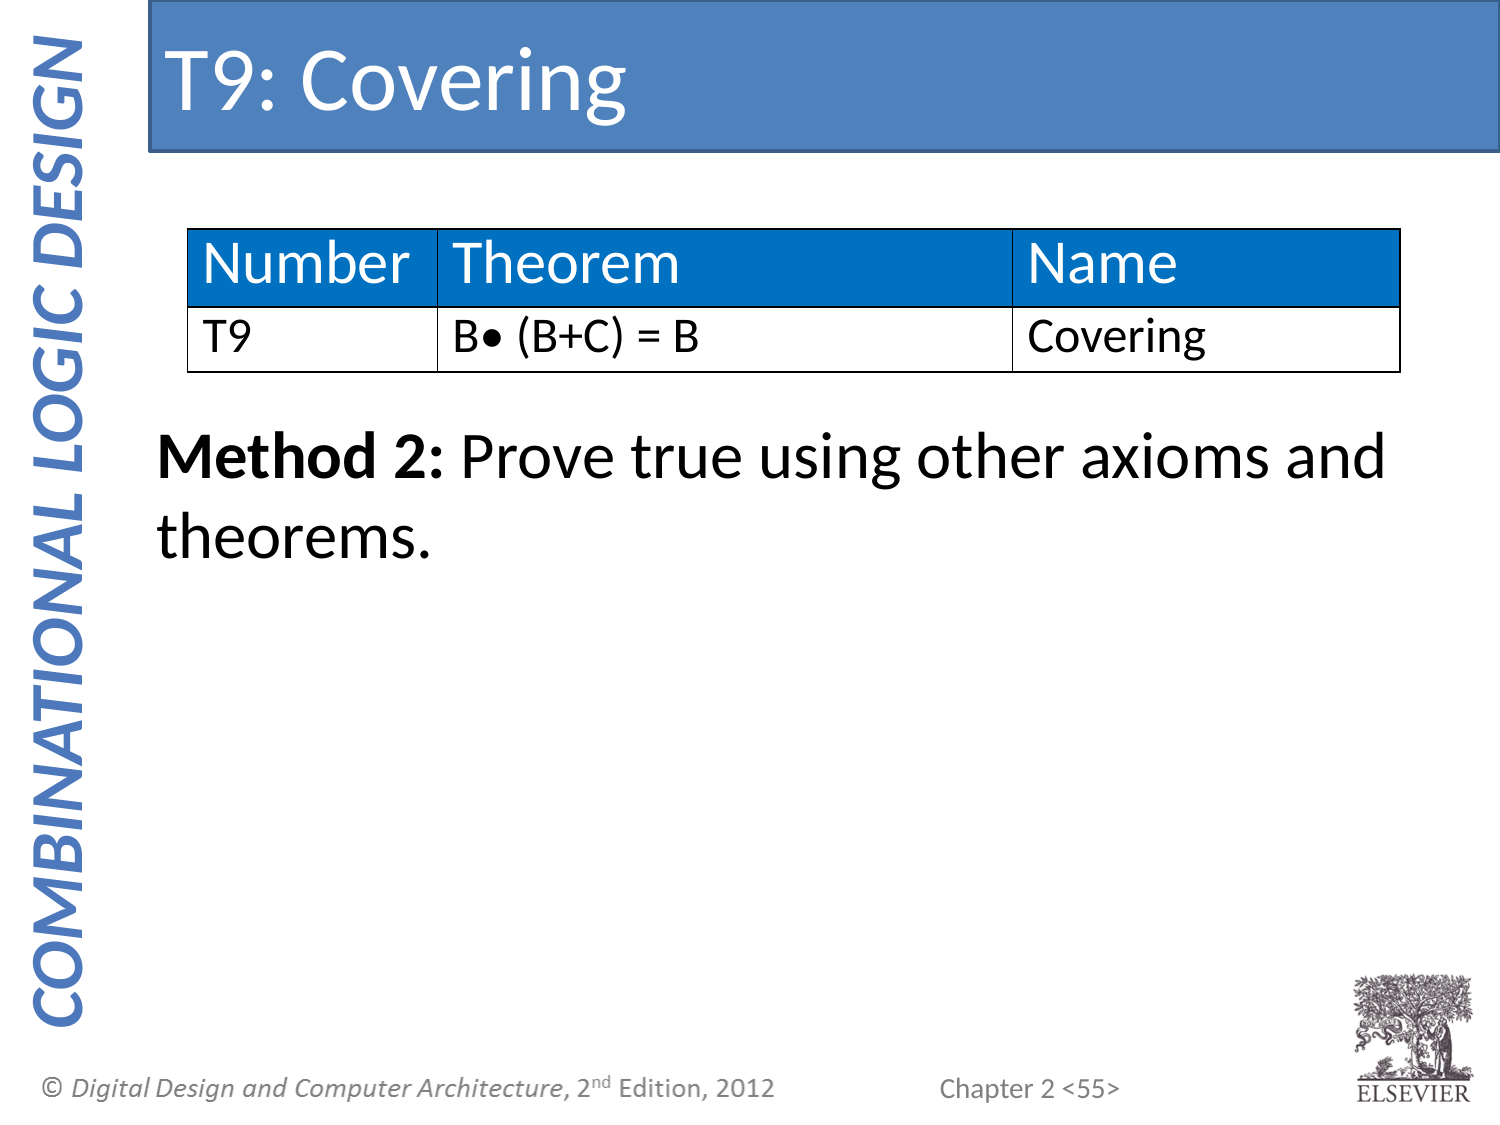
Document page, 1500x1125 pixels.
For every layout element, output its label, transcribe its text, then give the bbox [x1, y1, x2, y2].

table_header Theorem [438, 230, 1012, 306]
picture [0, 0, 1500, 1125]
text_box T9: Covering [150, 11, 1450, 136]
table_cell B• (B+C) = B [438, 308, 1012, 371]
table_header Number [188, 230, 437, 306]
table_header Name [1013, 230, 1399, 306]
table_cell Covering [1013, 308, 1399, 371]
table_cell T9 [188, 308, 437, 371]
text_box Method 2: Prove true using other axioms and theorems. [141, 404, 1500, 938]
